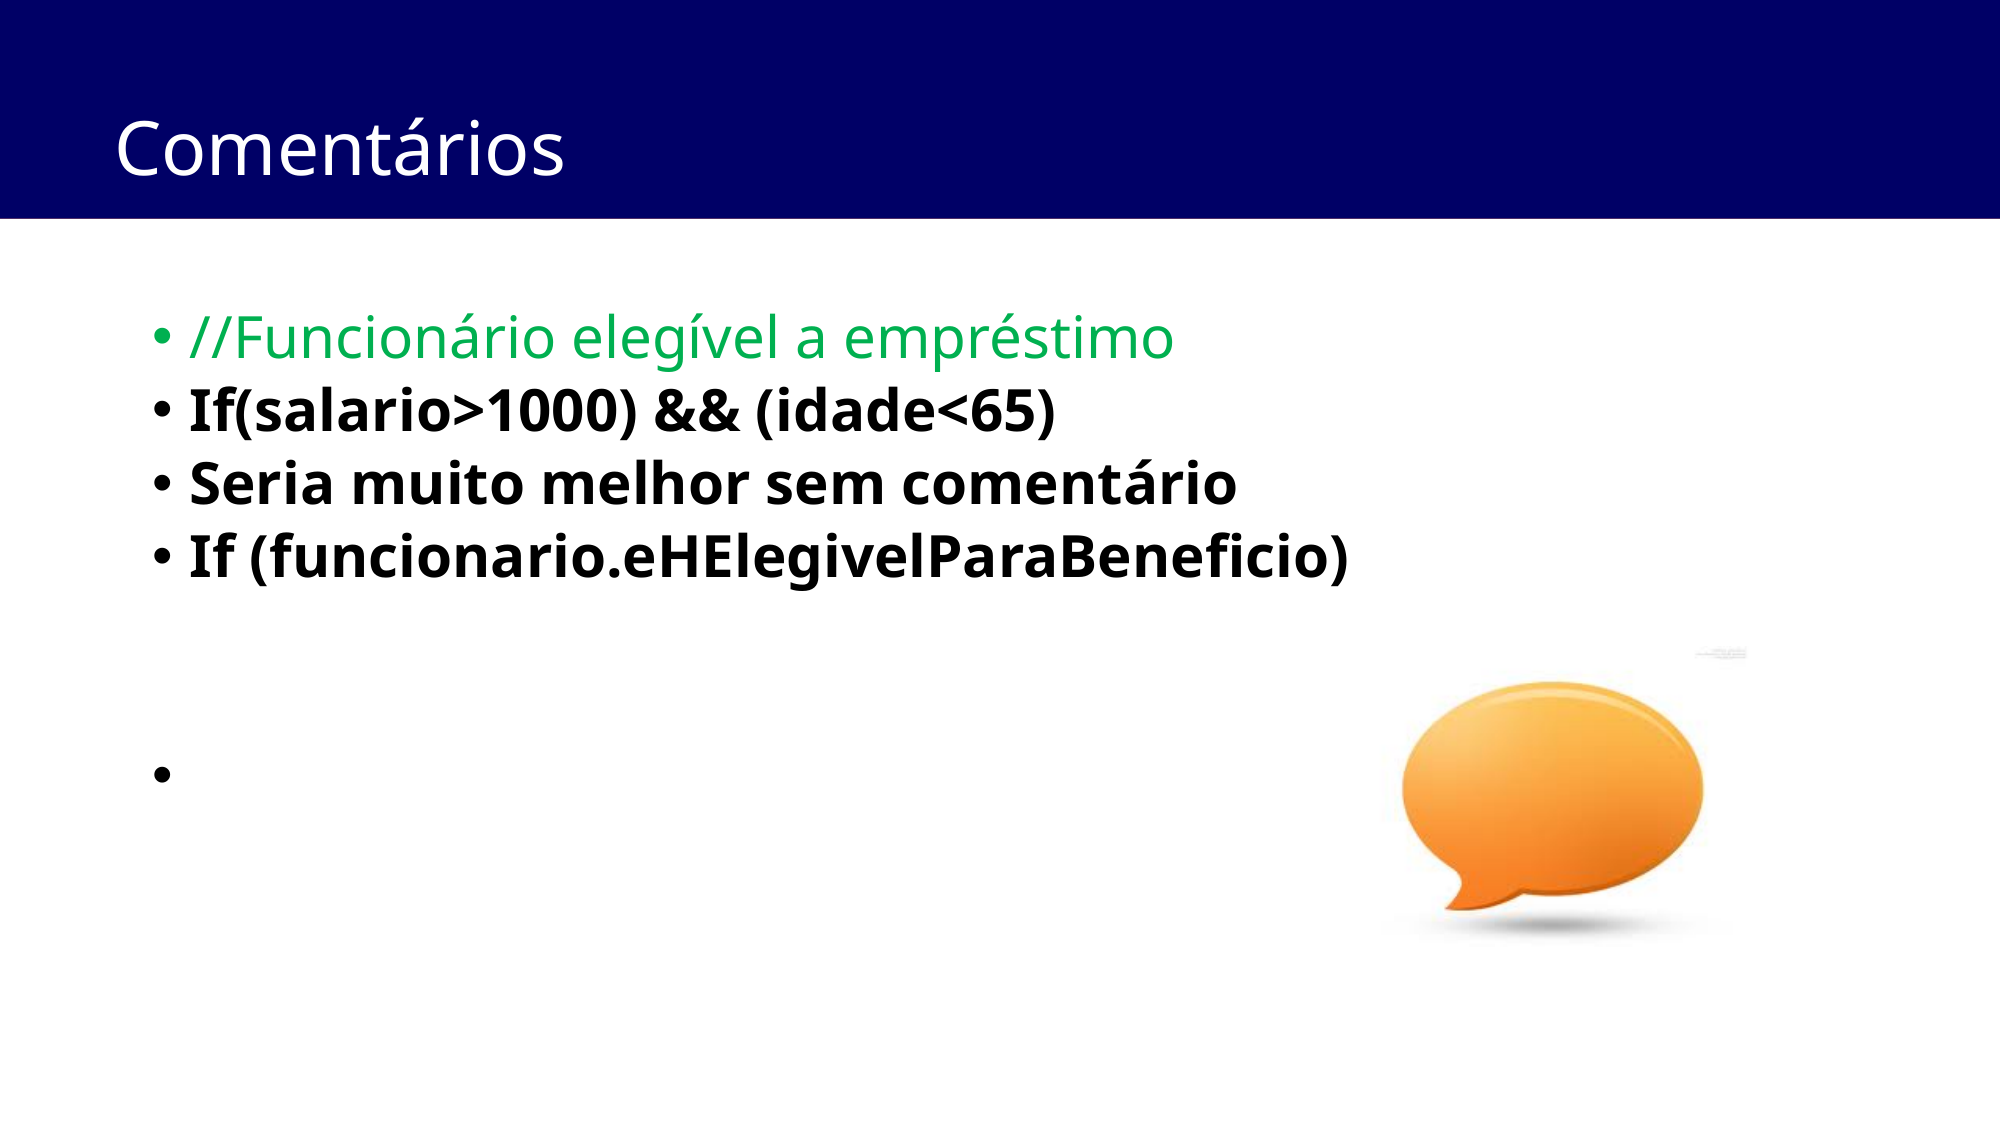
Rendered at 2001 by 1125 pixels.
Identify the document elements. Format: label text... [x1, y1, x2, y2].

title Comentários [99, 0, 1863, 199]
picture [1357, 646, 1750, 961]
list //Funcionário elegível a empréstimo If(salario>1000) && (idade<65) Seria muito melhor sem comentário If (funcionario.eHElegivelParaBeneficio) [137, 299, 1773, 1014]
